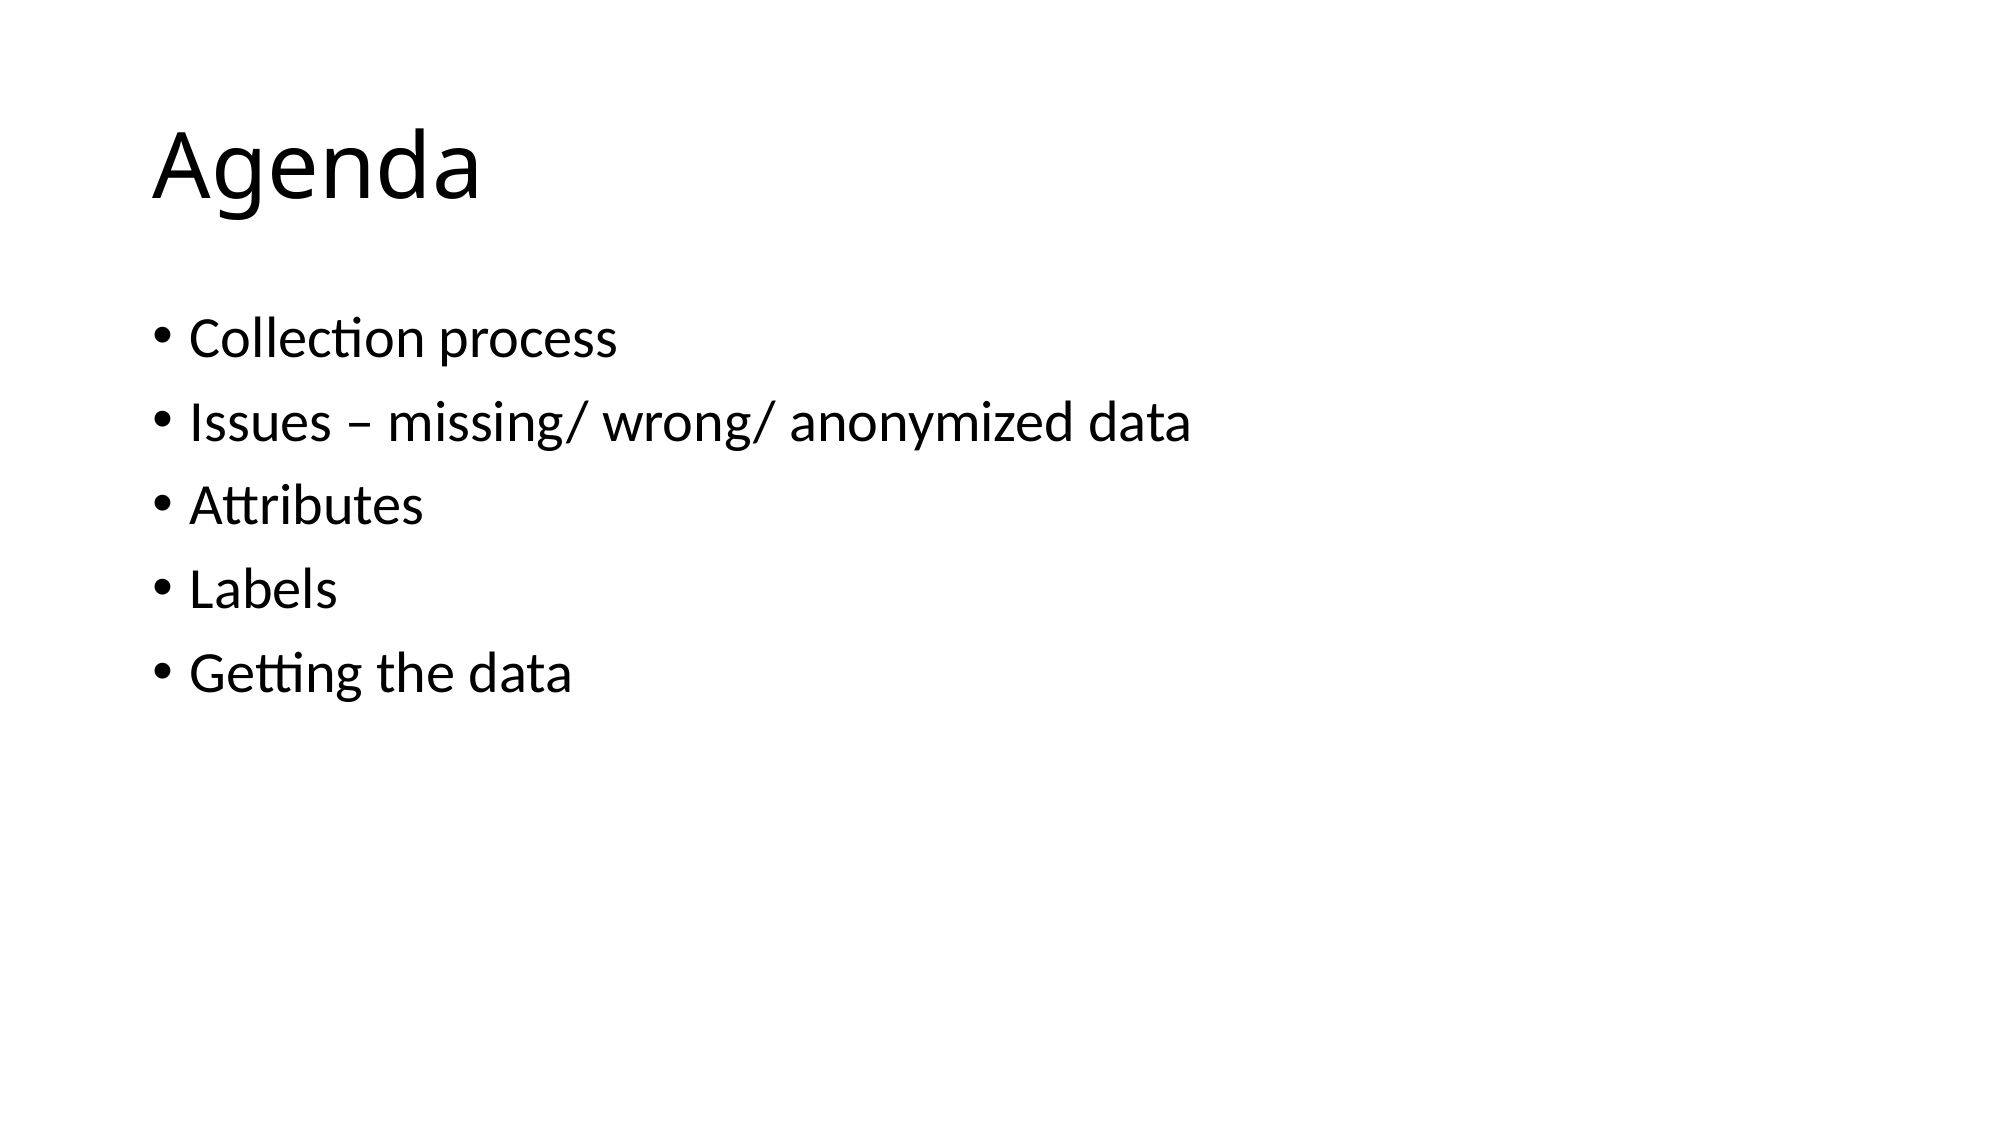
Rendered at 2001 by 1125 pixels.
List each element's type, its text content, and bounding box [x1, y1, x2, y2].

title Agenda [137, 59, 1863, 278]
list Collection process Issues – missing/ wrong/ anonymized data Attributes Labels Getting the data [137, 299, 1863, 1014]
